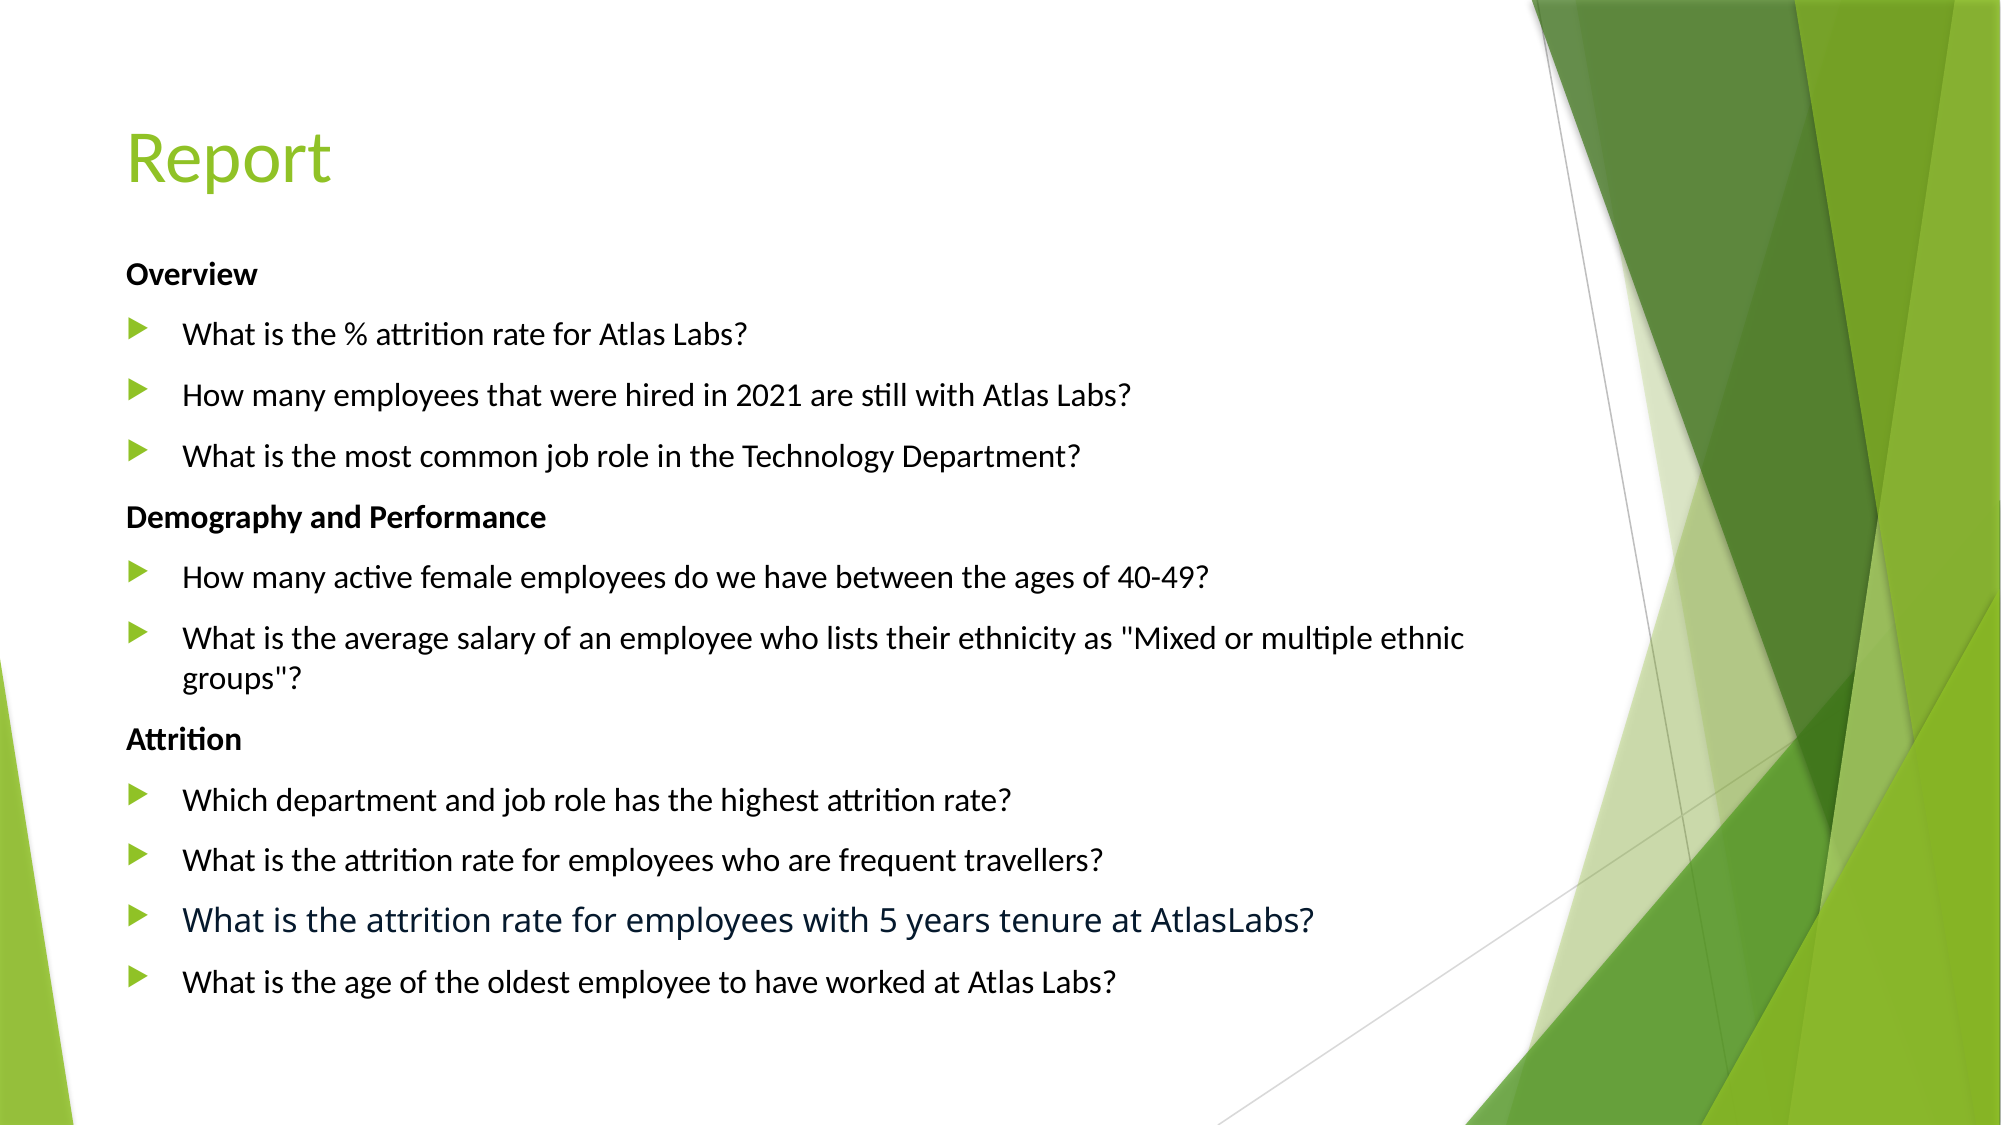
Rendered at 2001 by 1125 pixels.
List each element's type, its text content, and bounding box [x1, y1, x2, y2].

list Overview What is the % attrition rate for Atlas Labs? How many employees that were hired in 2021 are still with Atlas Labs? What is the most common job role in the Technology Department? Demography and Performance How many active female employees do we have between the ages of 40-49? What is the average salary of an employee who lists their ethnicity as "Mixed or multiple ethnic groups"? Attrition Which department and job role has the highest attrition rate? What is the attrition rate for employees who are frequent travellers? What is the attrition rate for employees with 5 years tenure at AtlasLabs? What is the age of the oldest employee to have worked at Atlas Labs? [111, 244, 1522, 1025]
title Report [111, 99, 1522, 244]
